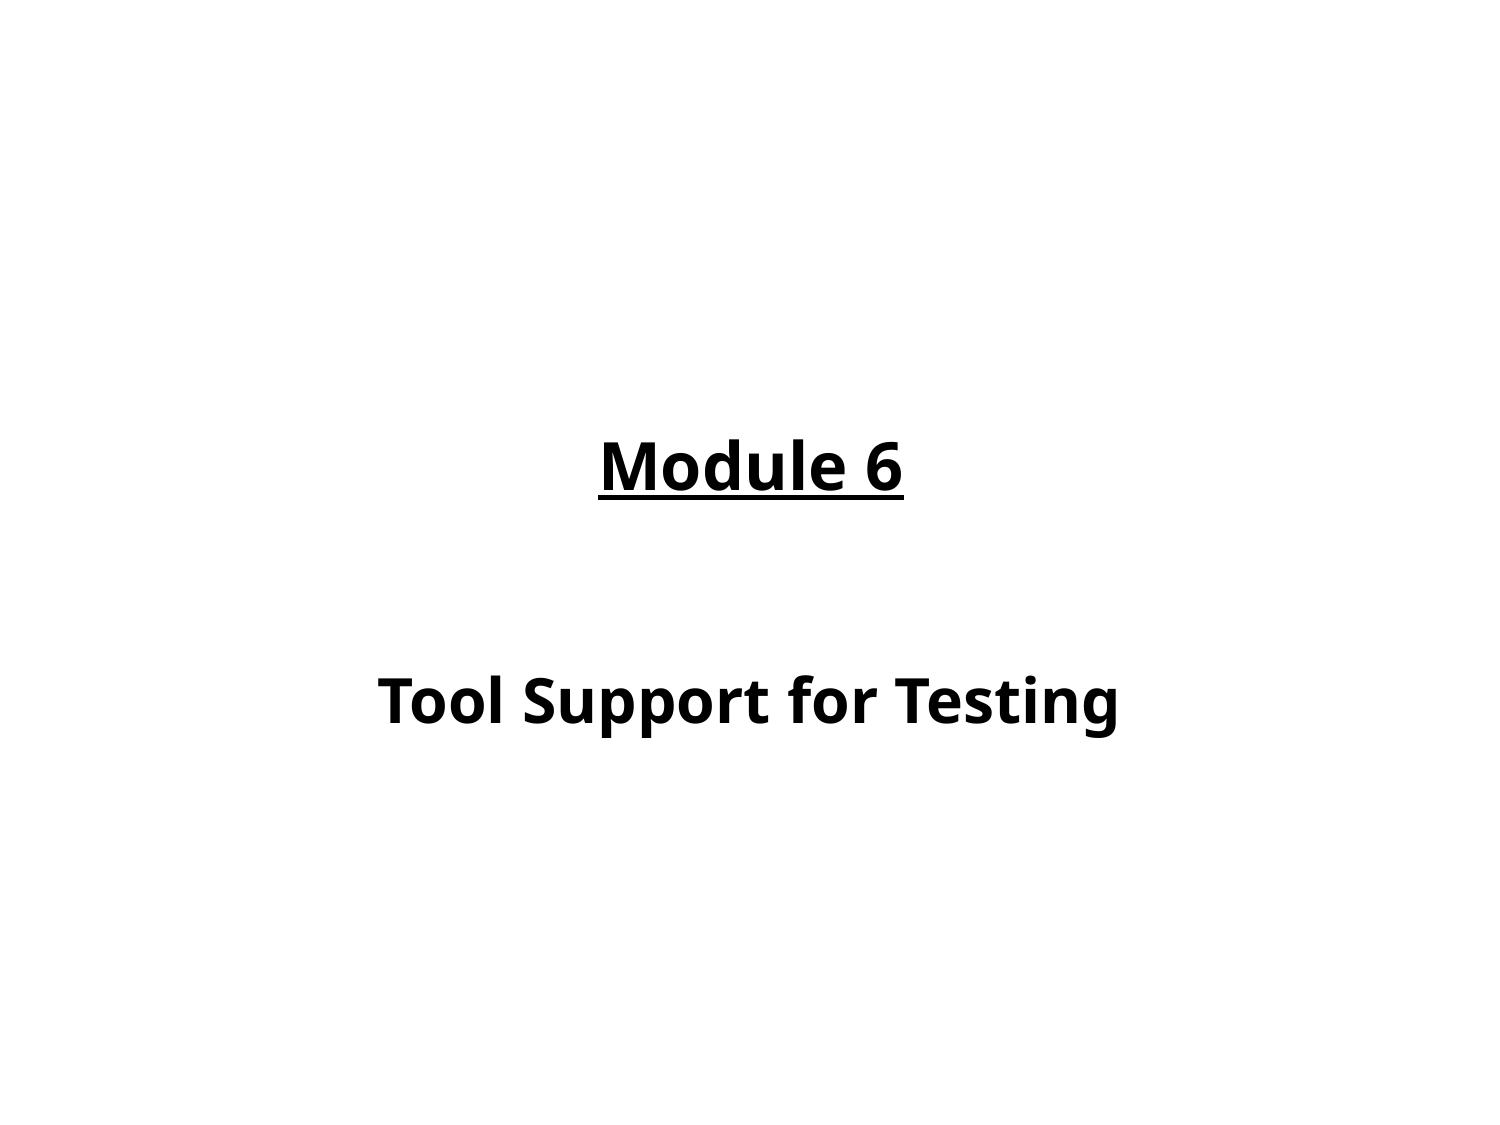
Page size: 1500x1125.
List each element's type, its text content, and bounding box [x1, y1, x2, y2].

subtitle Tool Support for Testing [29, 633, 1471, 764]
title Module 6 [59, 408, 1442, 519]
